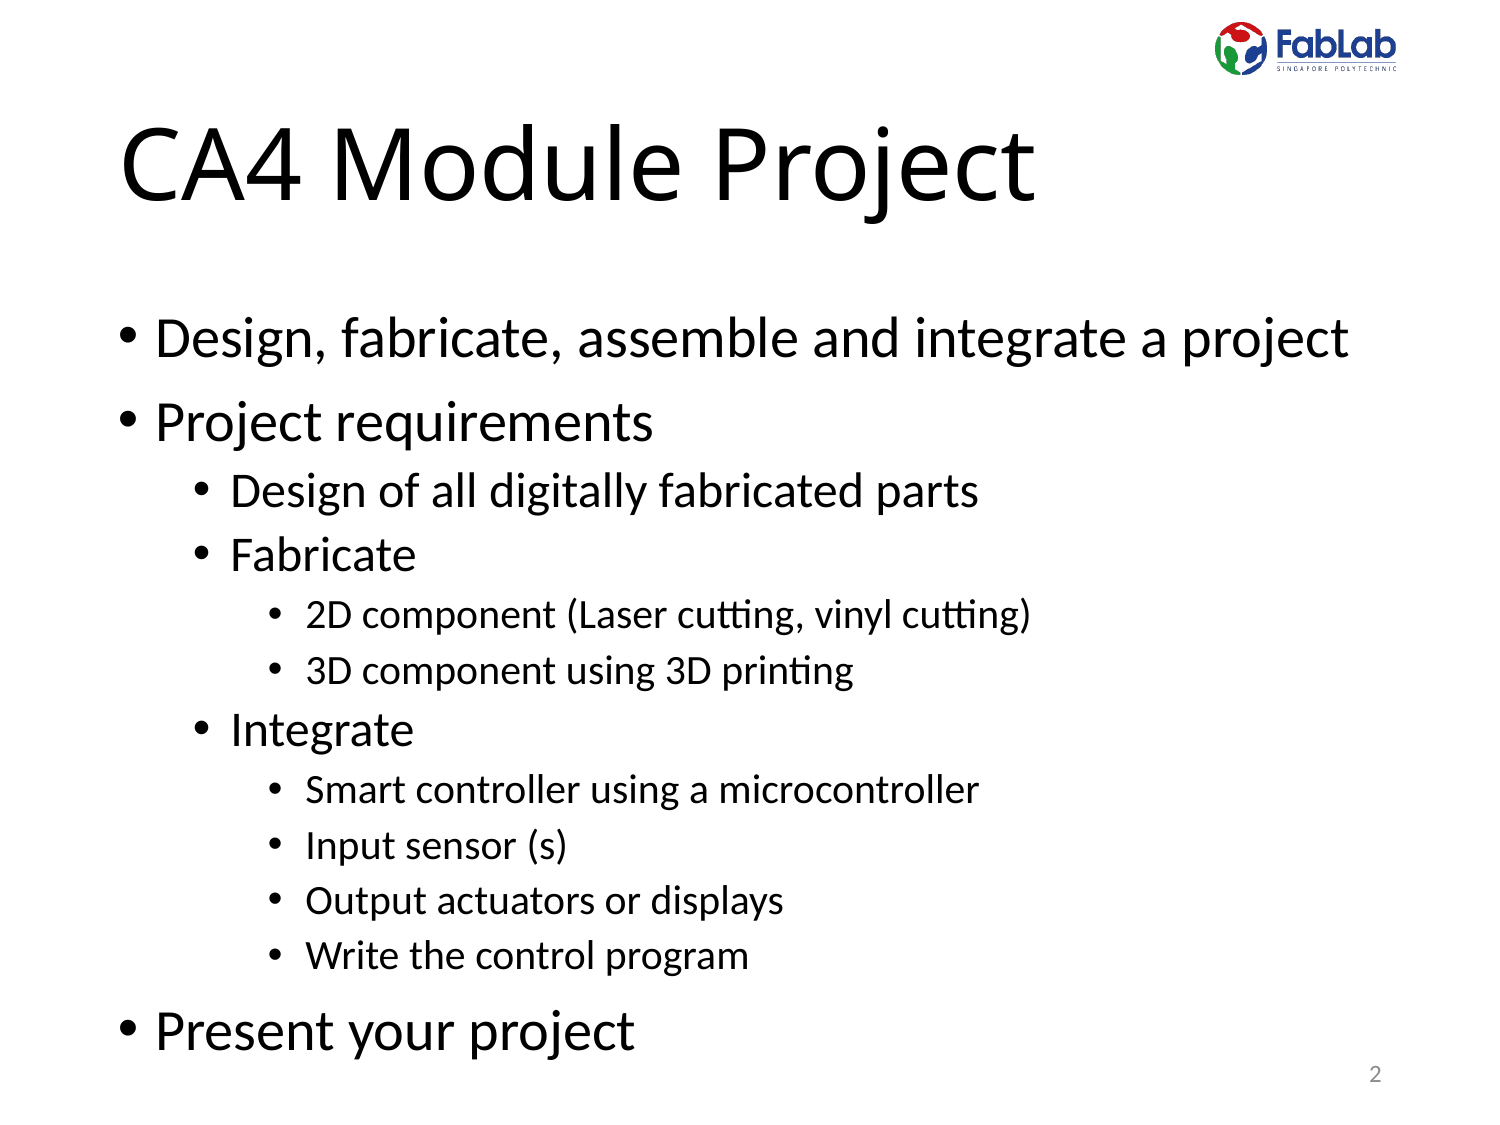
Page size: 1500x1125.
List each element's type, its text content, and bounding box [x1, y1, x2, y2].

slide_number 2 [1059, 1042, 1397, 1103]
list Design, fabricate, assemble and integrate a project Project requirements Design of all digitally fabricated parts Fabricate 2D component (Laser cutting, vinyl cutting) 3D component using 3D printing Integrate Smart controller using a microcontroller Input sensor (s) Output actuators or displays Write the control program Present your project [103, 299, 1397, 1014]
picture [1215, 22, 1396, 59]
title CA4 Module Project [103, 59, 1397, 278]
